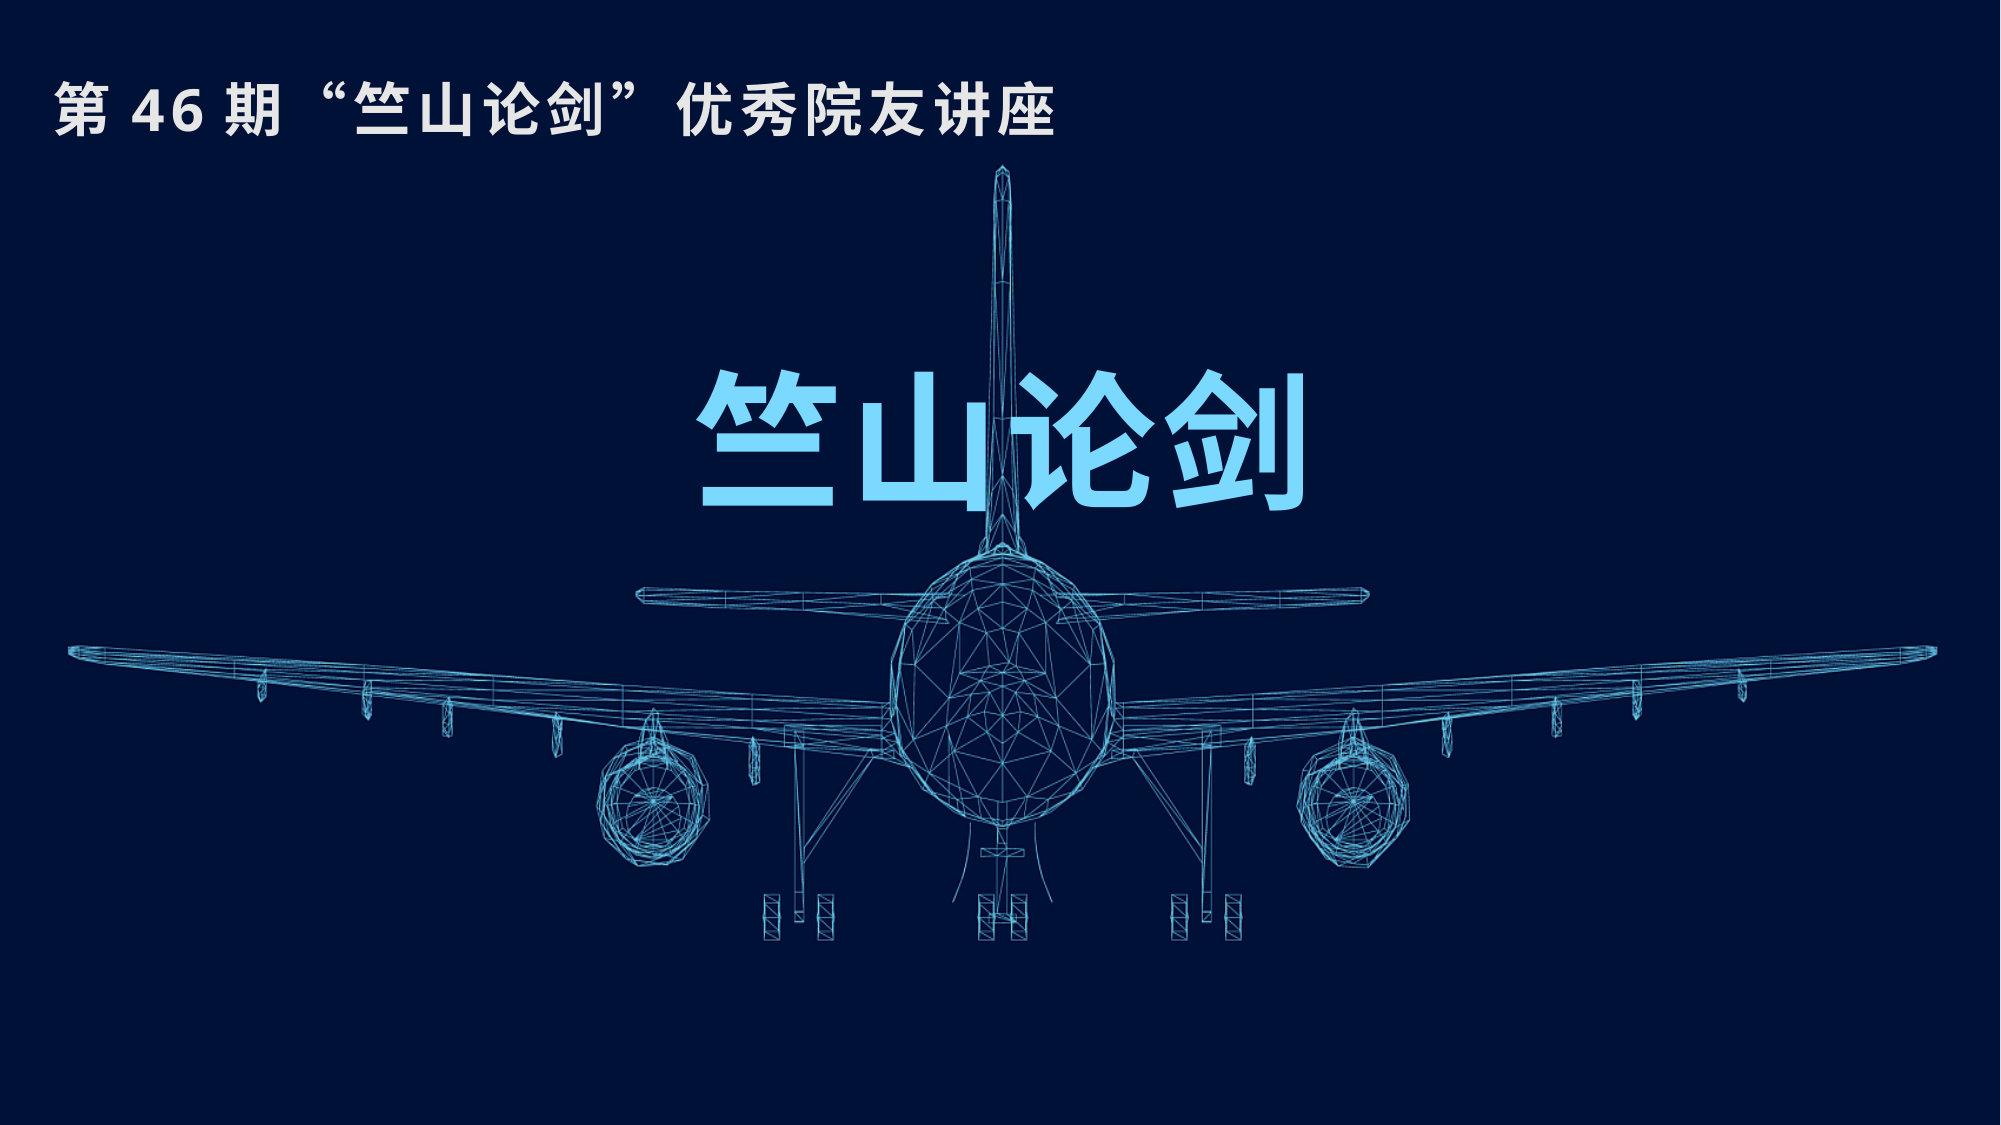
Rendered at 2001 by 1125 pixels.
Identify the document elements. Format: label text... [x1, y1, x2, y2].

picture [0, 0, 2001, 1125]
text_box 第46期“竺山论剑”优秀院友讲座 [38, 65, 1072, 151]
text_box 竺山论剑 [456, 340, 1550, 536]
